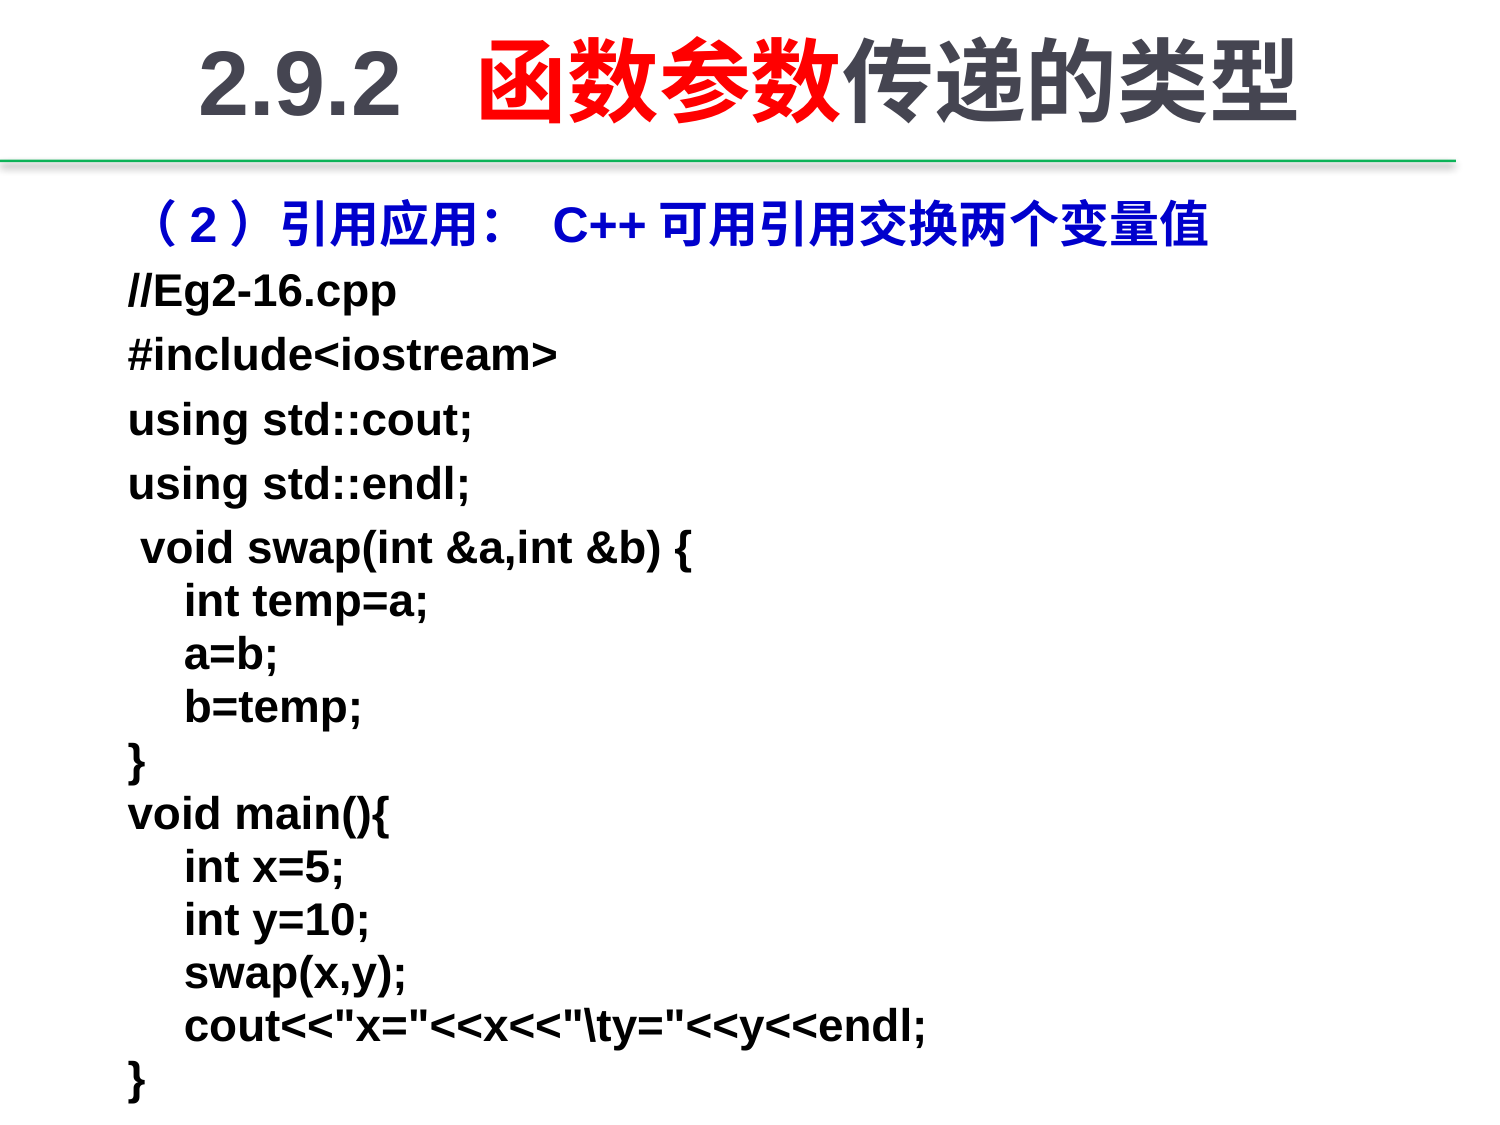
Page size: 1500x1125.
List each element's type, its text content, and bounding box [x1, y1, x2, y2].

title 2.9.2 函数参数传递的类型 [75, 12, 1425, 146]
list （2）引用应用： C++可用引用交换两个变量值 //Eg2-16.cpp #include<iostream> using std::cout; using std::endl; void swap(int &a,int &b) { int temp=a; a=b; b=temp; } void main(){ int x=5; int y=10; swap(x,y); cout<<"x="<<x<<"\ty="<<y<<endl; } [112, 196, 1388, 1000]
